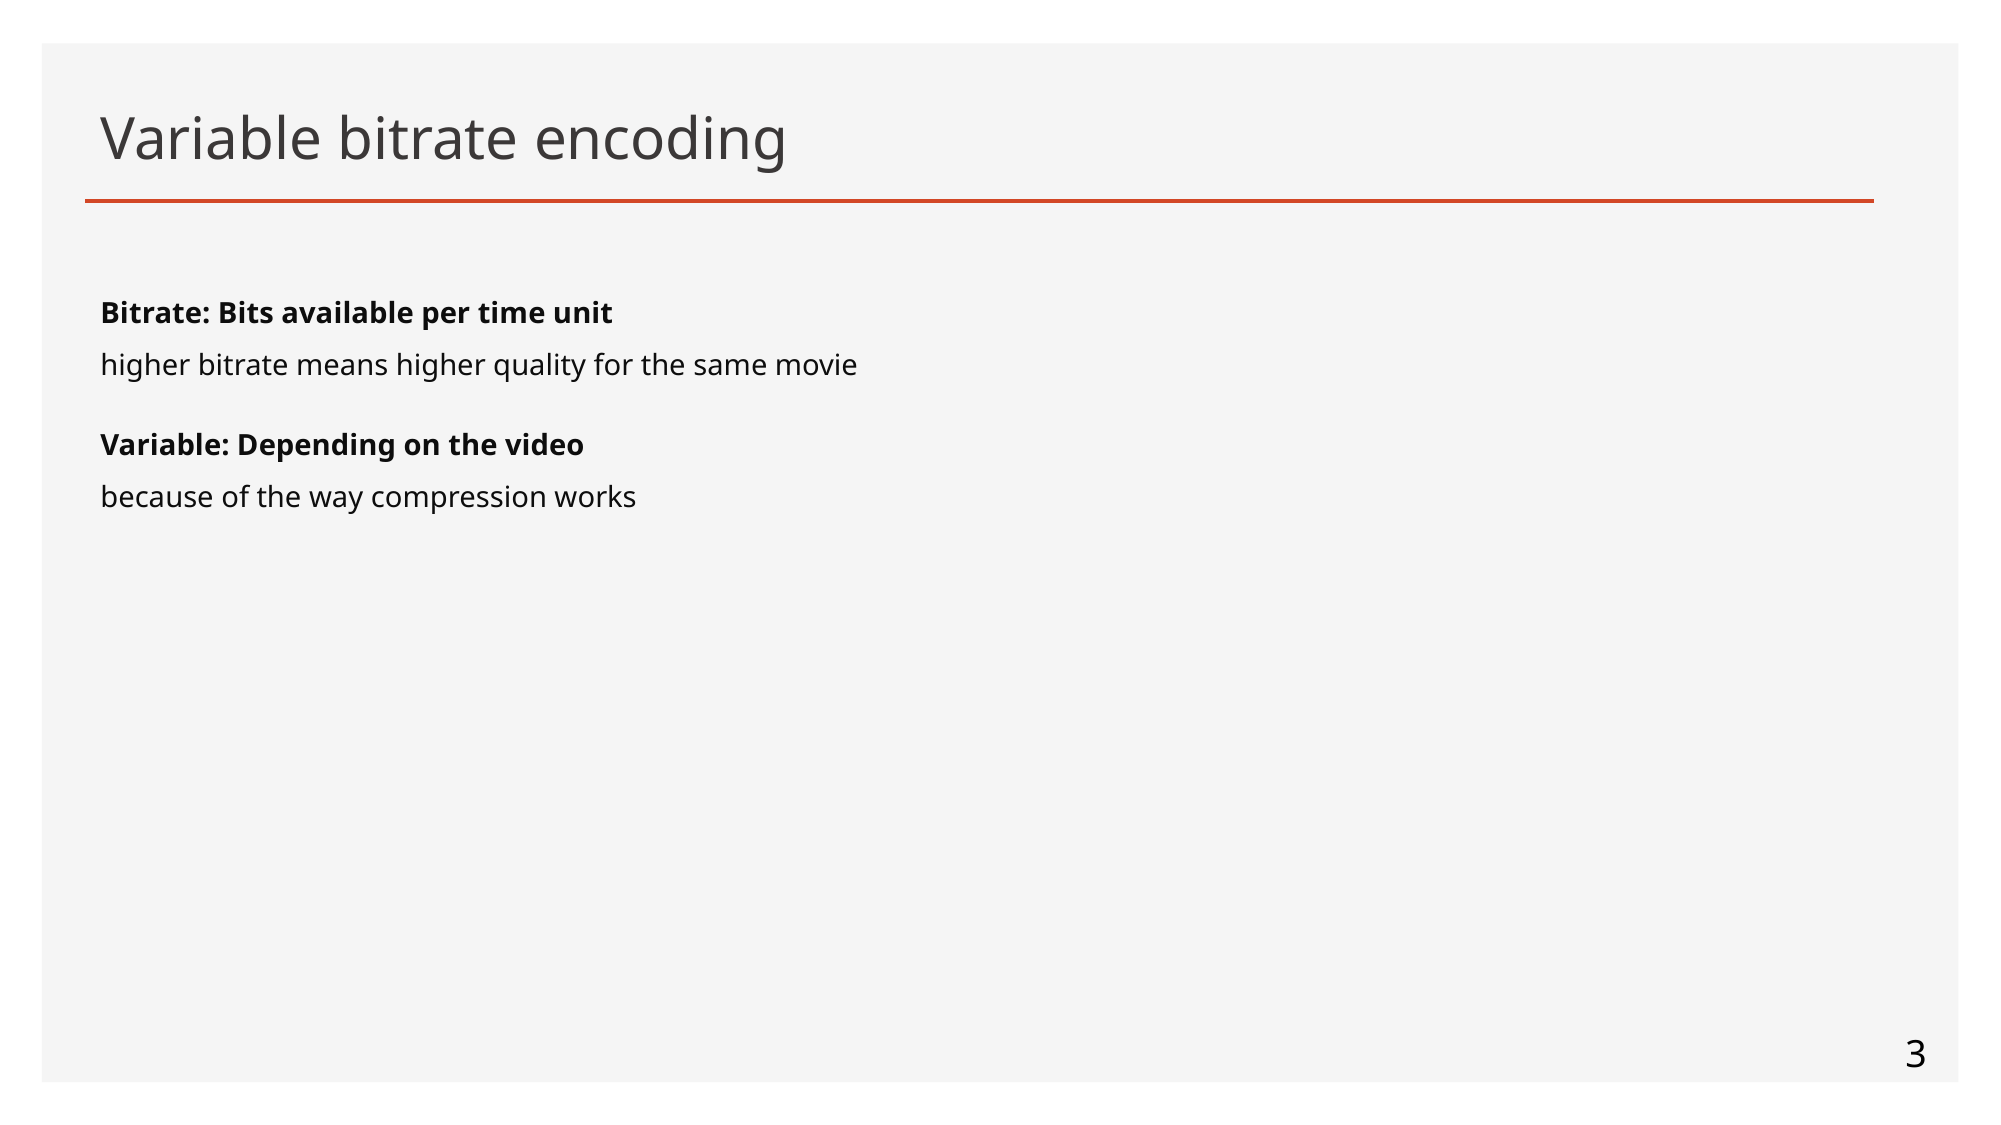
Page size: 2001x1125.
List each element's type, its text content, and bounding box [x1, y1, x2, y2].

title Variable bitrate encoding [85, 73, 1214, 179]
text_box Bitrate: Bits available per time unit higher bitrate means higher quality for the same movie [85, 268, 941, 400]
text_box 3 [1890, 1023, 1966, 1089]
text_box Variable: Depending on the video because of the way compression works [85, 400, 941, 533]
